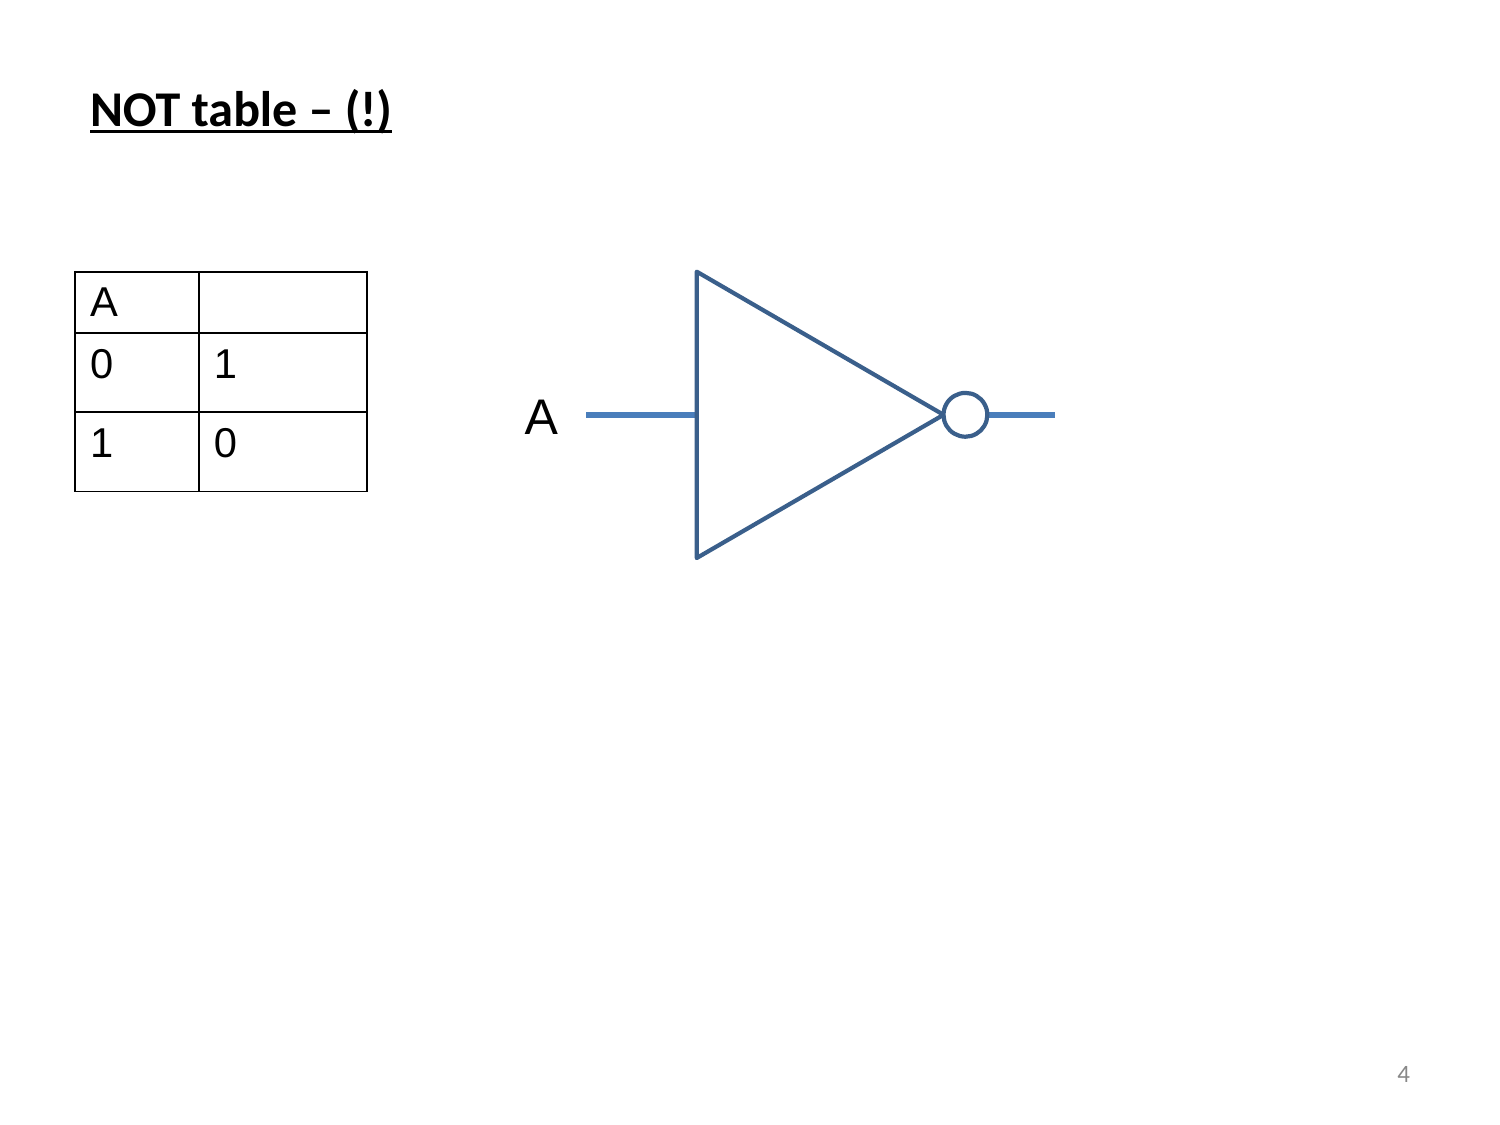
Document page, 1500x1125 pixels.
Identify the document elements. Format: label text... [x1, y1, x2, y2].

text_box NOT table – (!) [74, 69, 1474, 206]
text_box A [509, 376, 573, 452]
slide_number 4 [1074, 1042, 1425, 1103]
text_box [942, 422, 989, 439]
text_box [941, 390, 990, 413]
text_box [694, 422, 936, 560]
text_box [694, 269, 941, 413]
